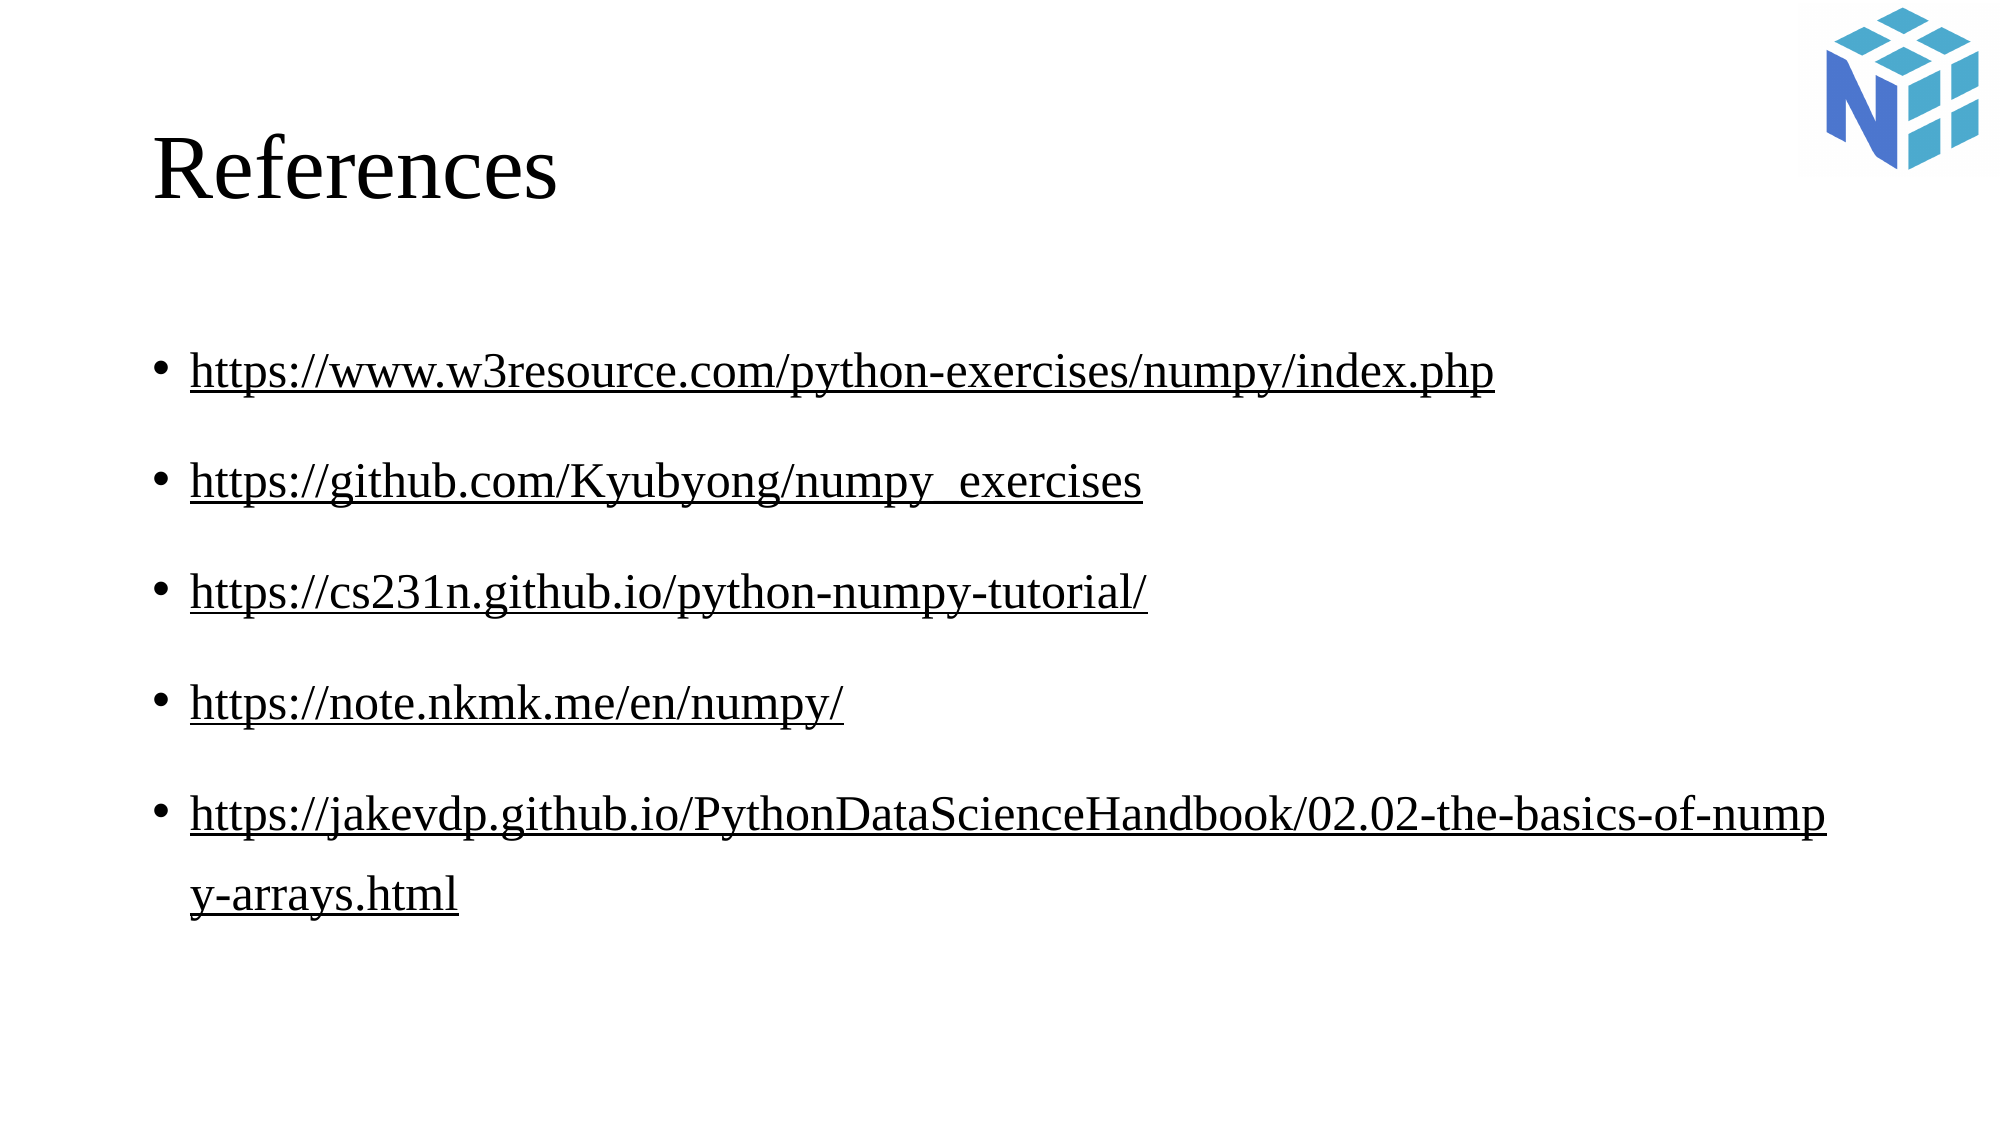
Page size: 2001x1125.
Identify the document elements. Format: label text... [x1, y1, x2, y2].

picture [1798, 3, 2000, 177]
list https://www.w3resource.com/python-exercises/numpy/index.php https://github.com/Kyubyong/numpy_exercises https://cs231n.github.io/python-numpy-tutorial/ https://note.nkmk.me/en/numpy/ https://jakevdp.github.io/PythonDataScienceHandbook/02.02-the-basics-of-numpy-arrays.html [137, 299, 1863, 1014]
title References [137, 59, 1863, 278]
